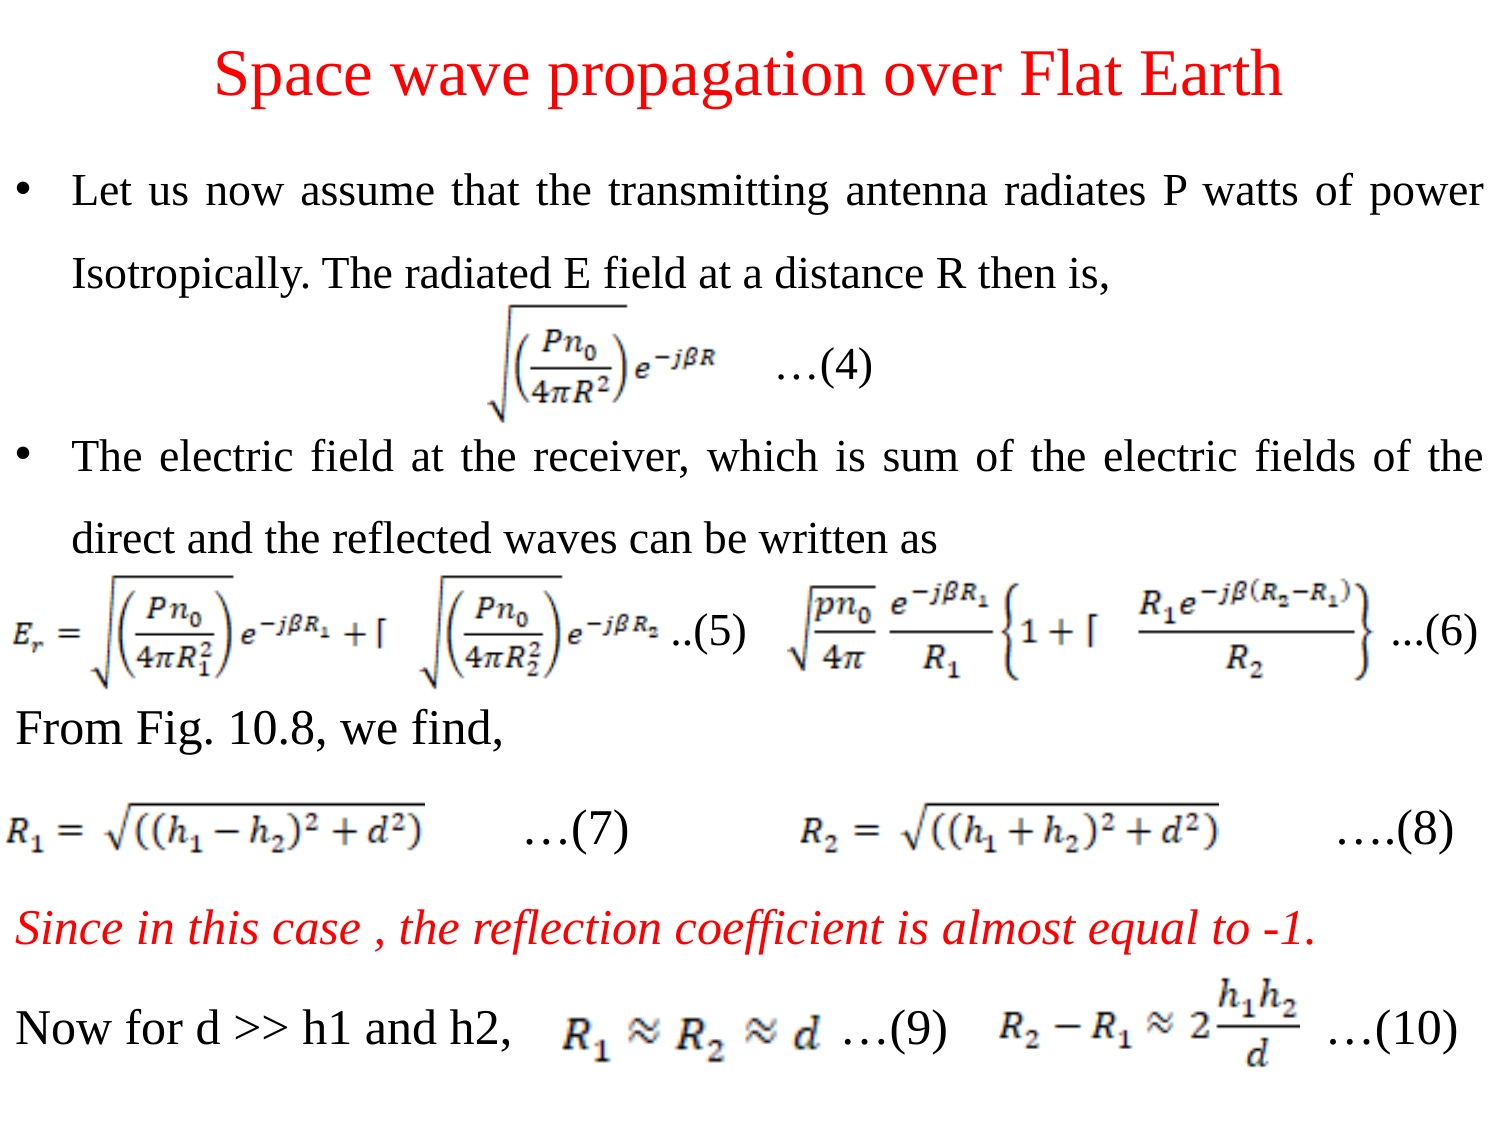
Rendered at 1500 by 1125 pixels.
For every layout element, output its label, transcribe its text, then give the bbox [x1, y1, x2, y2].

picture [562, 1007, 824, 1076]
picture [799, 799, 1219, 863]
list Let us now assume that the transmitting antenna radiates P watts of power Isotropically. The radiated E field at a distance R then is, …(4) The electric field at the receiver, which is sum of the electric fields of the direct and the reflected waves can be written as ..(5) ...(6) From Fig. 10.8, we find, …(7) ….(8) Since in this case , the reflection coefficient is almost equal to -1. Now for d >> h1 and h2, …(9) …(10) [0, 125, 1500, 1125]
title Space wave propagation over Flat Earth [75, 1, 1425, 125]
picture [787, 577, 1374, 688]
picture [999, 974, 1301, 1076]
picture [6, 799, 426, 863]
picture [487, 299, 720, 432]
picture [12, 571, 663, 701]
